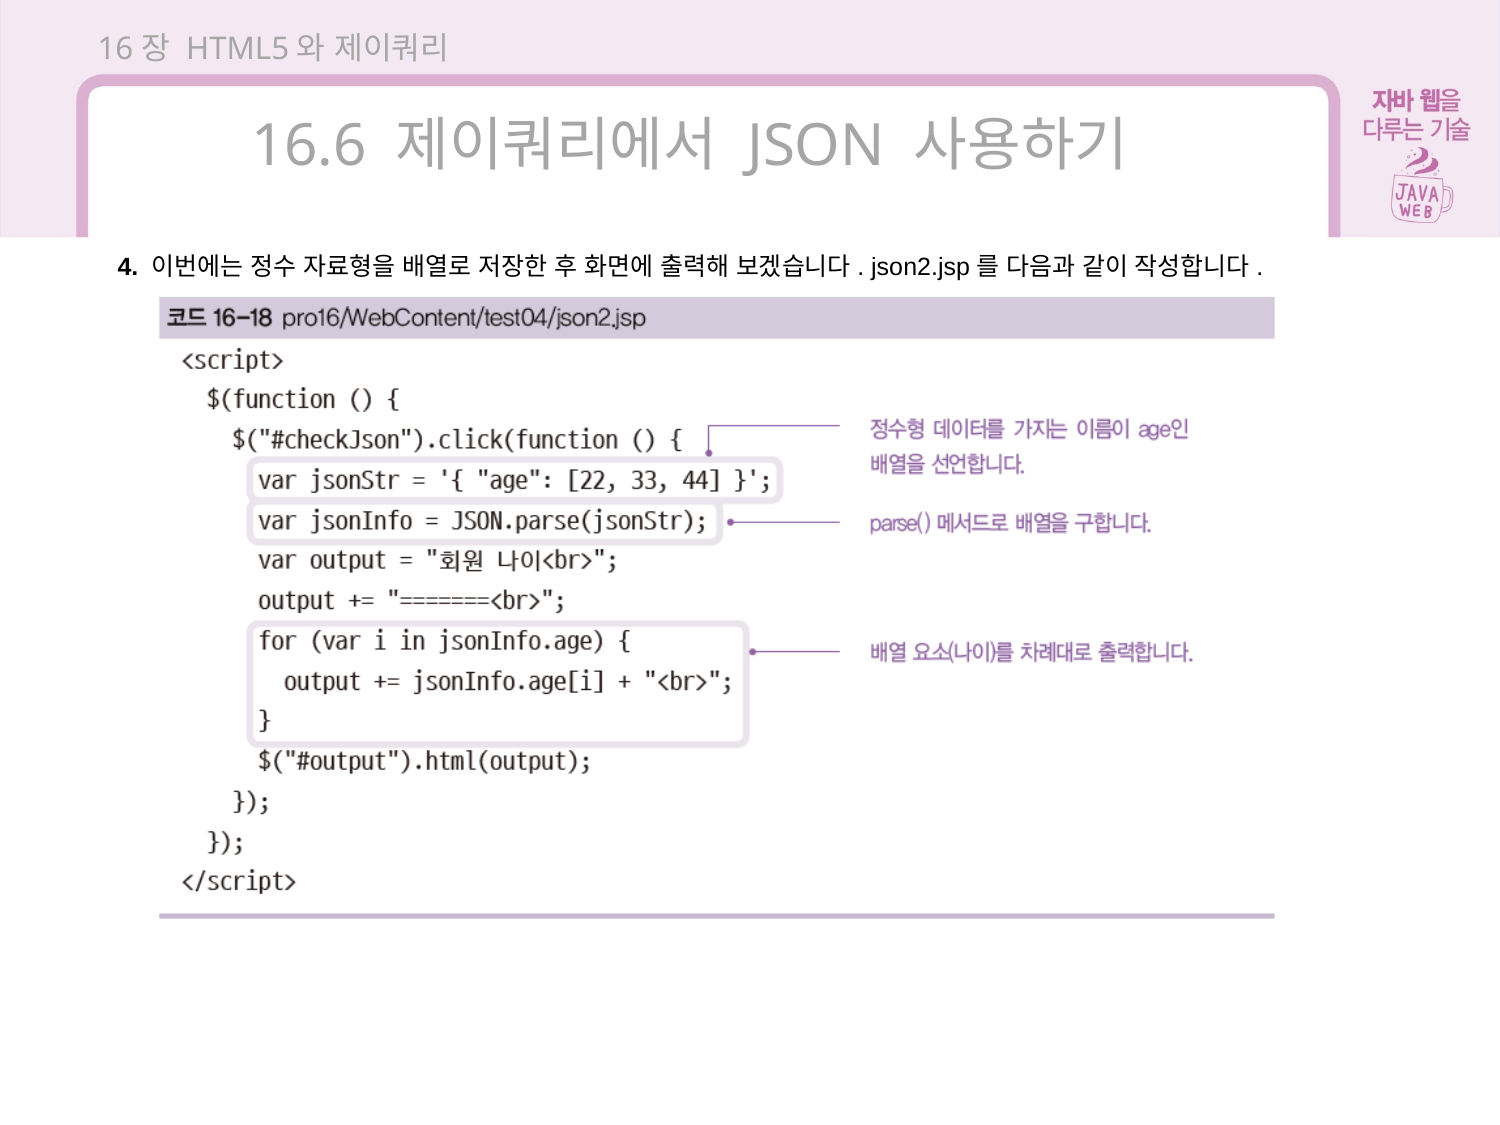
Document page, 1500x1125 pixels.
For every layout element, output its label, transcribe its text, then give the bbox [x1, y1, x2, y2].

picture [0, 0, 1500, 1125]
text_box 16장 HTML5와 제이쿼리 [82, 0, 1133, 74]
text_box 4. 이번에는 정수 자료형을 배열로 저장한 후 화면에 출력해 보겠습니다. json2.jsp를 다음과 같이 작성합니다. [102, 242, 1393, 288]
text_box 16.6 제이쿼리에서 JSON 사용하기 [164, 99, 1215, 185]
